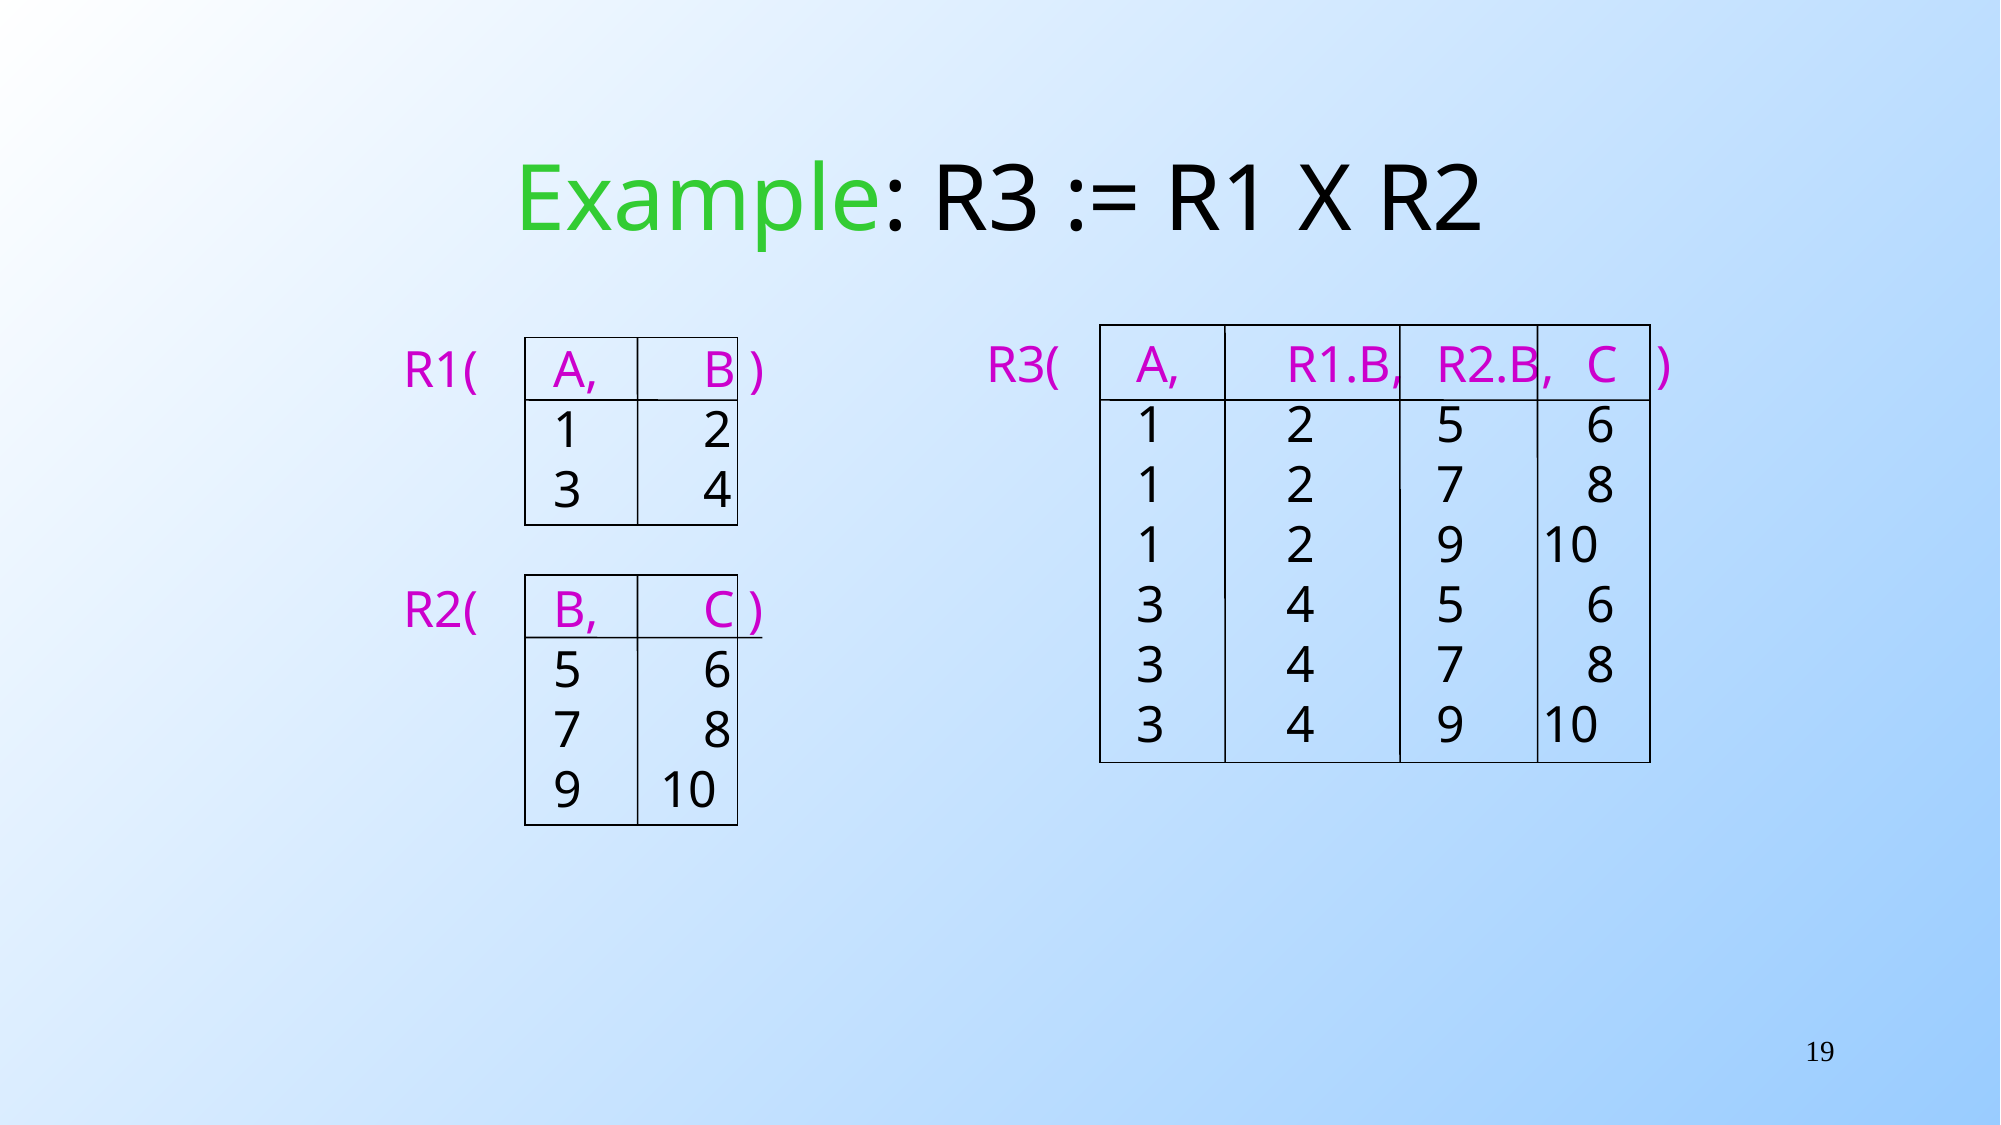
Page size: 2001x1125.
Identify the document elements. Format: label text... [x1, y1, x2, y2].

text_box [638, 575, 738, 637]
text_box [638, 401, 738, 525]
text_box [524, 337, 637, 525]
title Example: R3 := R1 Χ R2 [150, 99, 1850, 288]
text_box R1( A, B ) 1 2 3 4 R2( B, C ) 5 6 7 8 9 10 [389, 330, 780, 826]
text_box [638, 638, 738, 825]
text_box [962, 324, 1696, 765]
text_box [638, 337, 738, 400]
text_box [524, 575, 637, 825]
slide_number 19 [1433, 1024, 1851, 1101]
